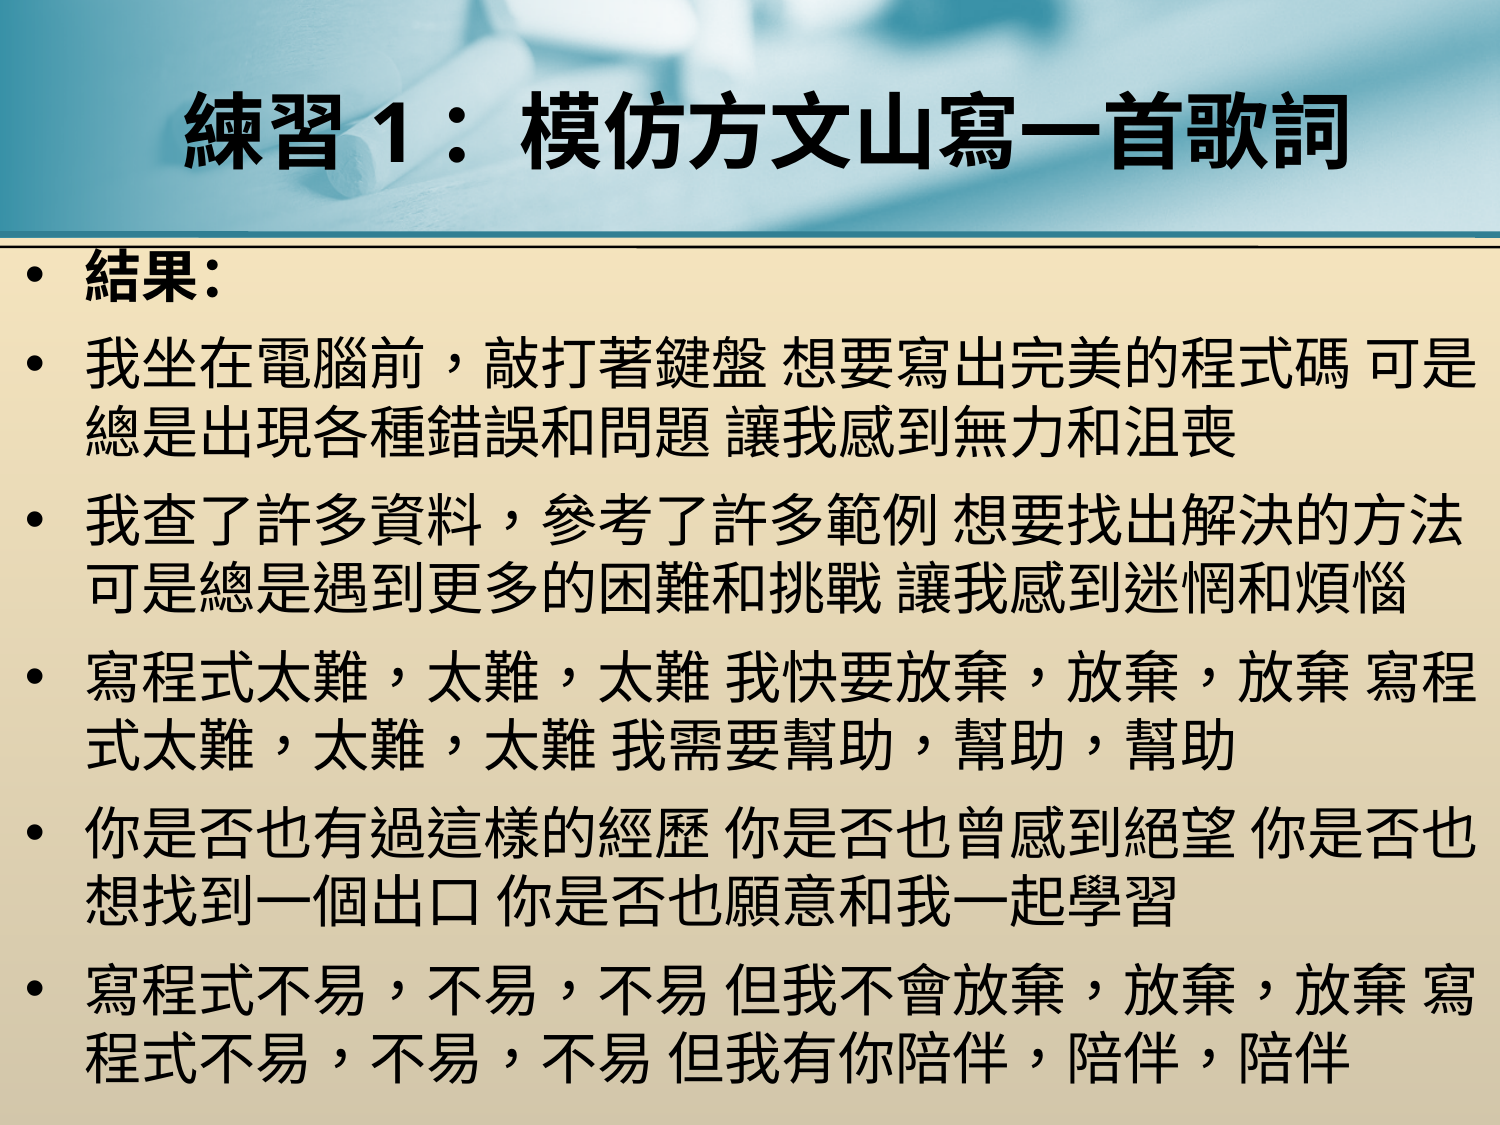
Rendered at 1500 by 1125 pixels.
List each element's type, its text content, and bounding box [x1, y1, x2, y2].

list 結果： 我坐在電腦前，敲打著鍵盤 想要寫出完美的程式碼 可是總是出現各種錯誤和問題 讓我感到無力和沮喪 我查了許多資料，參考了許多範例 想要找出解決的方法 可是總是遇到更多的困難和挑戰 讓我感到迷惘和煩惱 寫程式太難，太難，太難 我快要放棄，放棄，放棄 寫程式太難，太難，太難 我需要幫助，幫助，幫助 你是否也有過這樣的經歷 你是否也曾感到絕望 你是否也想找到一個出口 你是否也願意和我一起學習 寫程式不易，不易，不易 但我不會放棄，放棄，放棄 寫程式不易，不易，不易 但我有你陪伴，陪伴，陪伴 [10, 232, 1500, 1108]
title 練習1：模仿方文山寫一首歌詞 [17, 24, 1500, 232]
